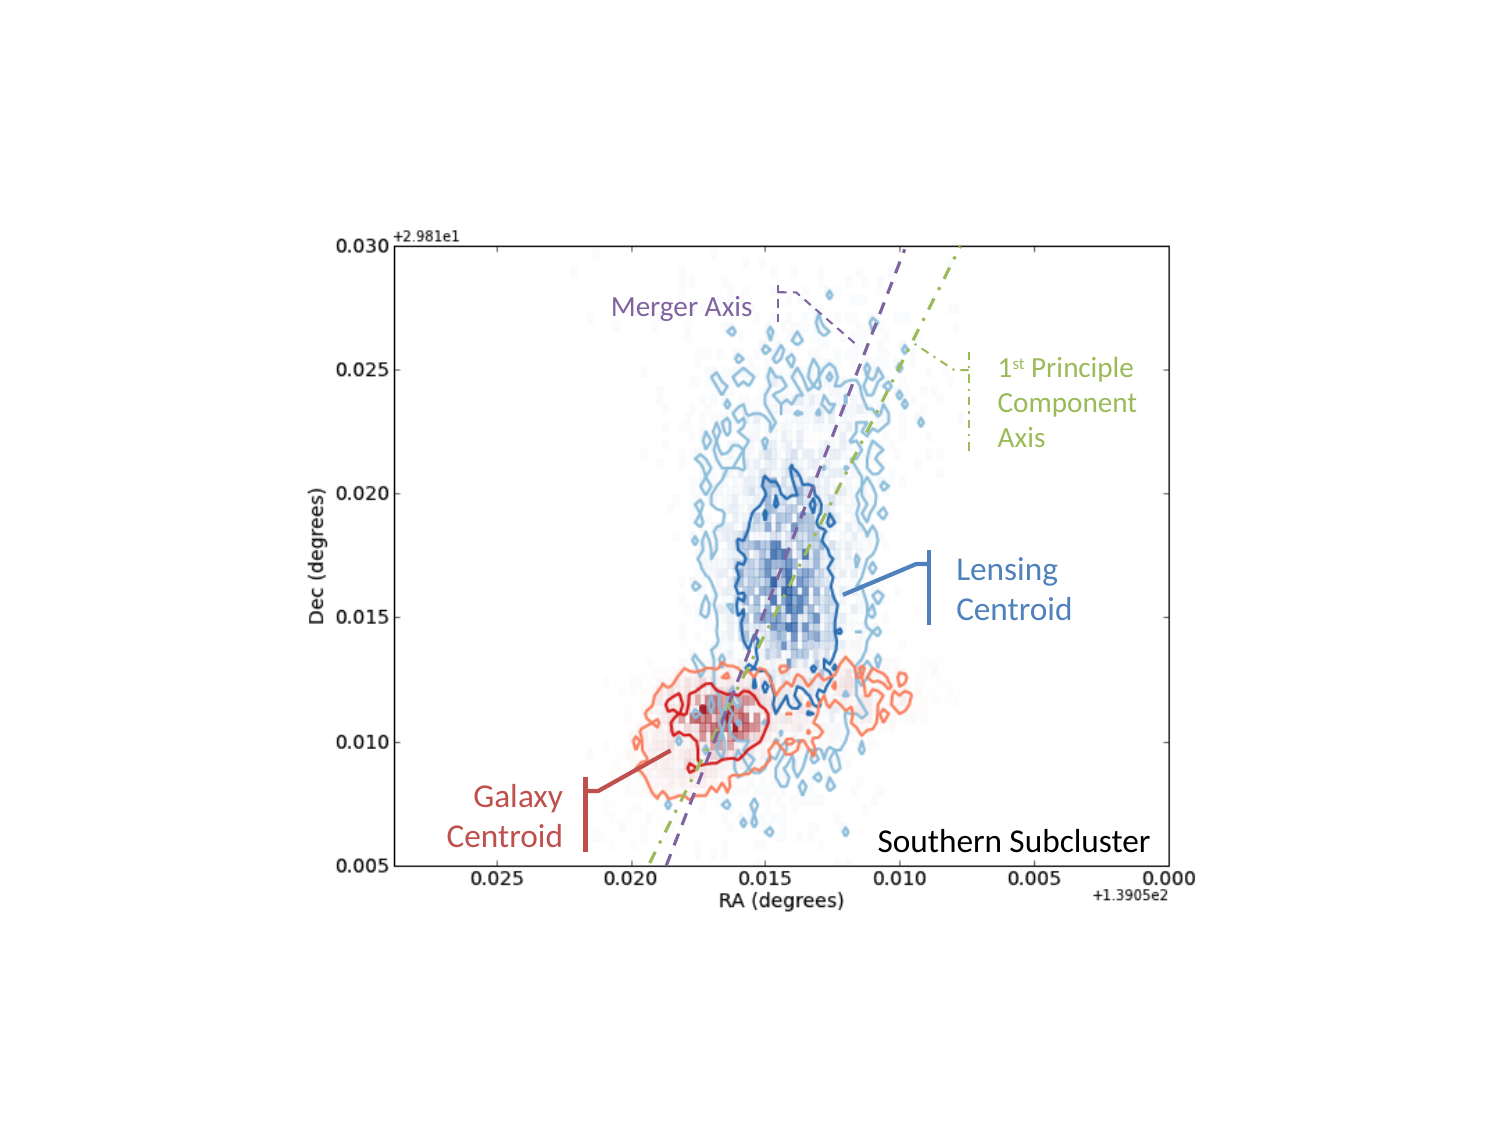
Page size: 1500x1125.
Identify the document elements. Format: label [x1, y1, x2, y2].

text_box [300, 225, 1202, 913]
